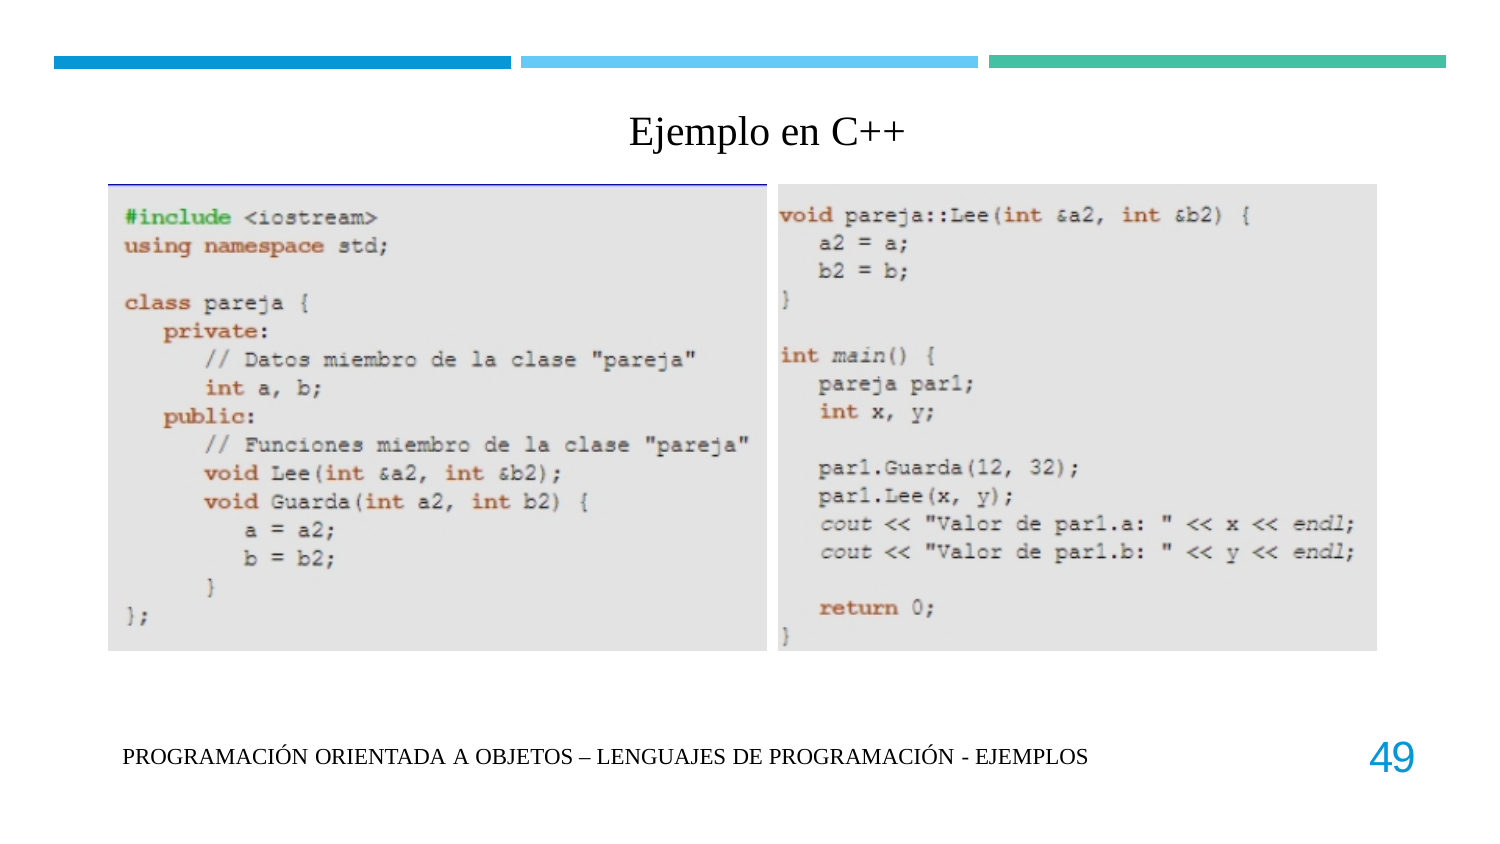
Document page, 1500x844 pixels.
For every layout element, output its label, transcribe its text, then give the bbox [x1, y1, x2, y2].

picture [107, 184, 767, 651]
text_box Ejemplo en C++ [628, 108, 911, 162]
picture [778, 184, 1377, 651]
text_box [989, 55, 1446, 68]
text_box PROGRAMACIÓN ORIENTADA A OBJETOS – LENGUAJES DE PROGRAMACIÓN - EJEMPLOS [122, 743, 1098, 777]
text_box [521, 56, 978, 68]
text_box 49 [1369, 737, 1420, 789]
text_box [54, 56, 511, 69]
